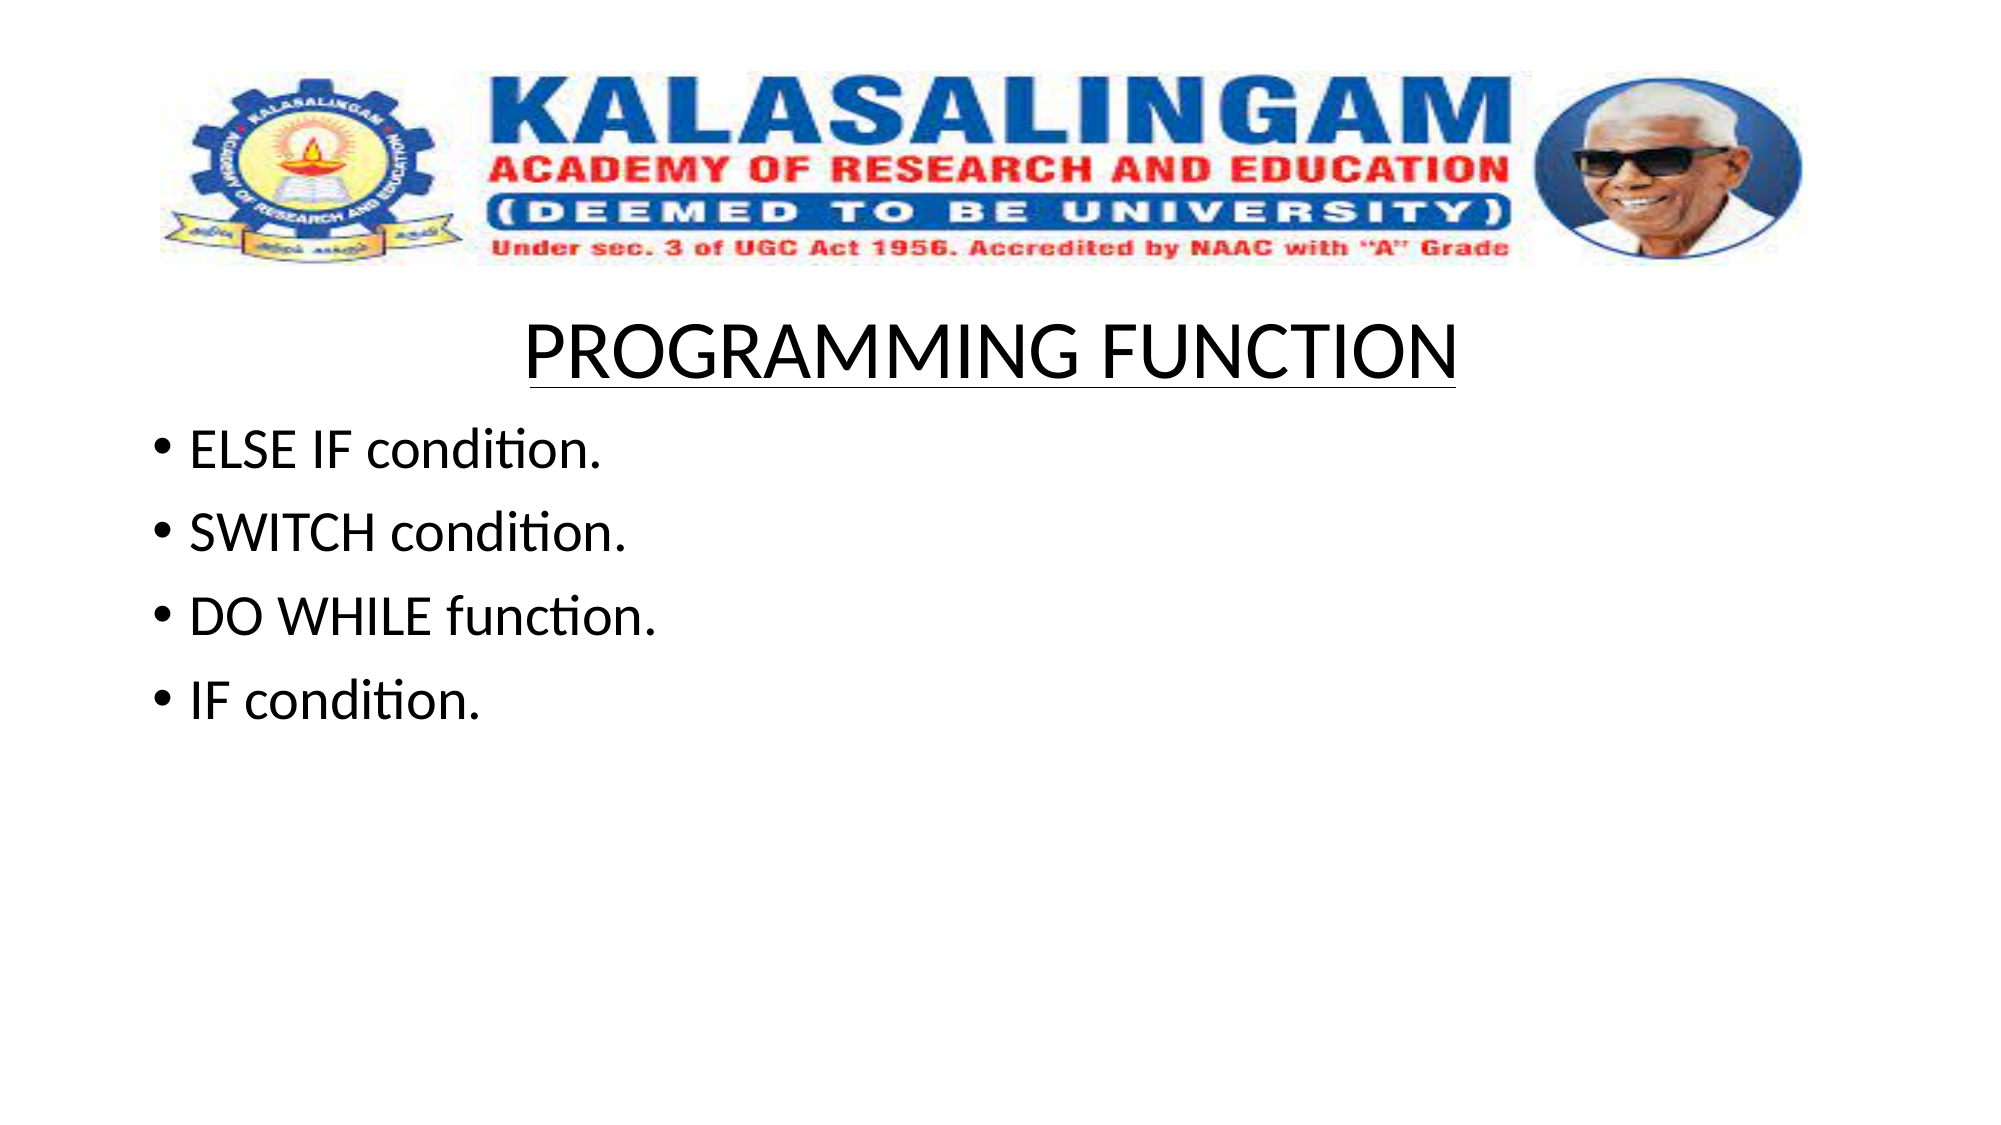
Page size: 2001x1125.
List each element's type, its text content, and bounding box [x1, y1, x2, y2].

picture [160, 71, 1809, 266]
list PROGRAMMING FUNCTION ELSE IF condition. SWITCH condition. DO WHILE function. IF condition. [137, 299, 1863, 1014]
